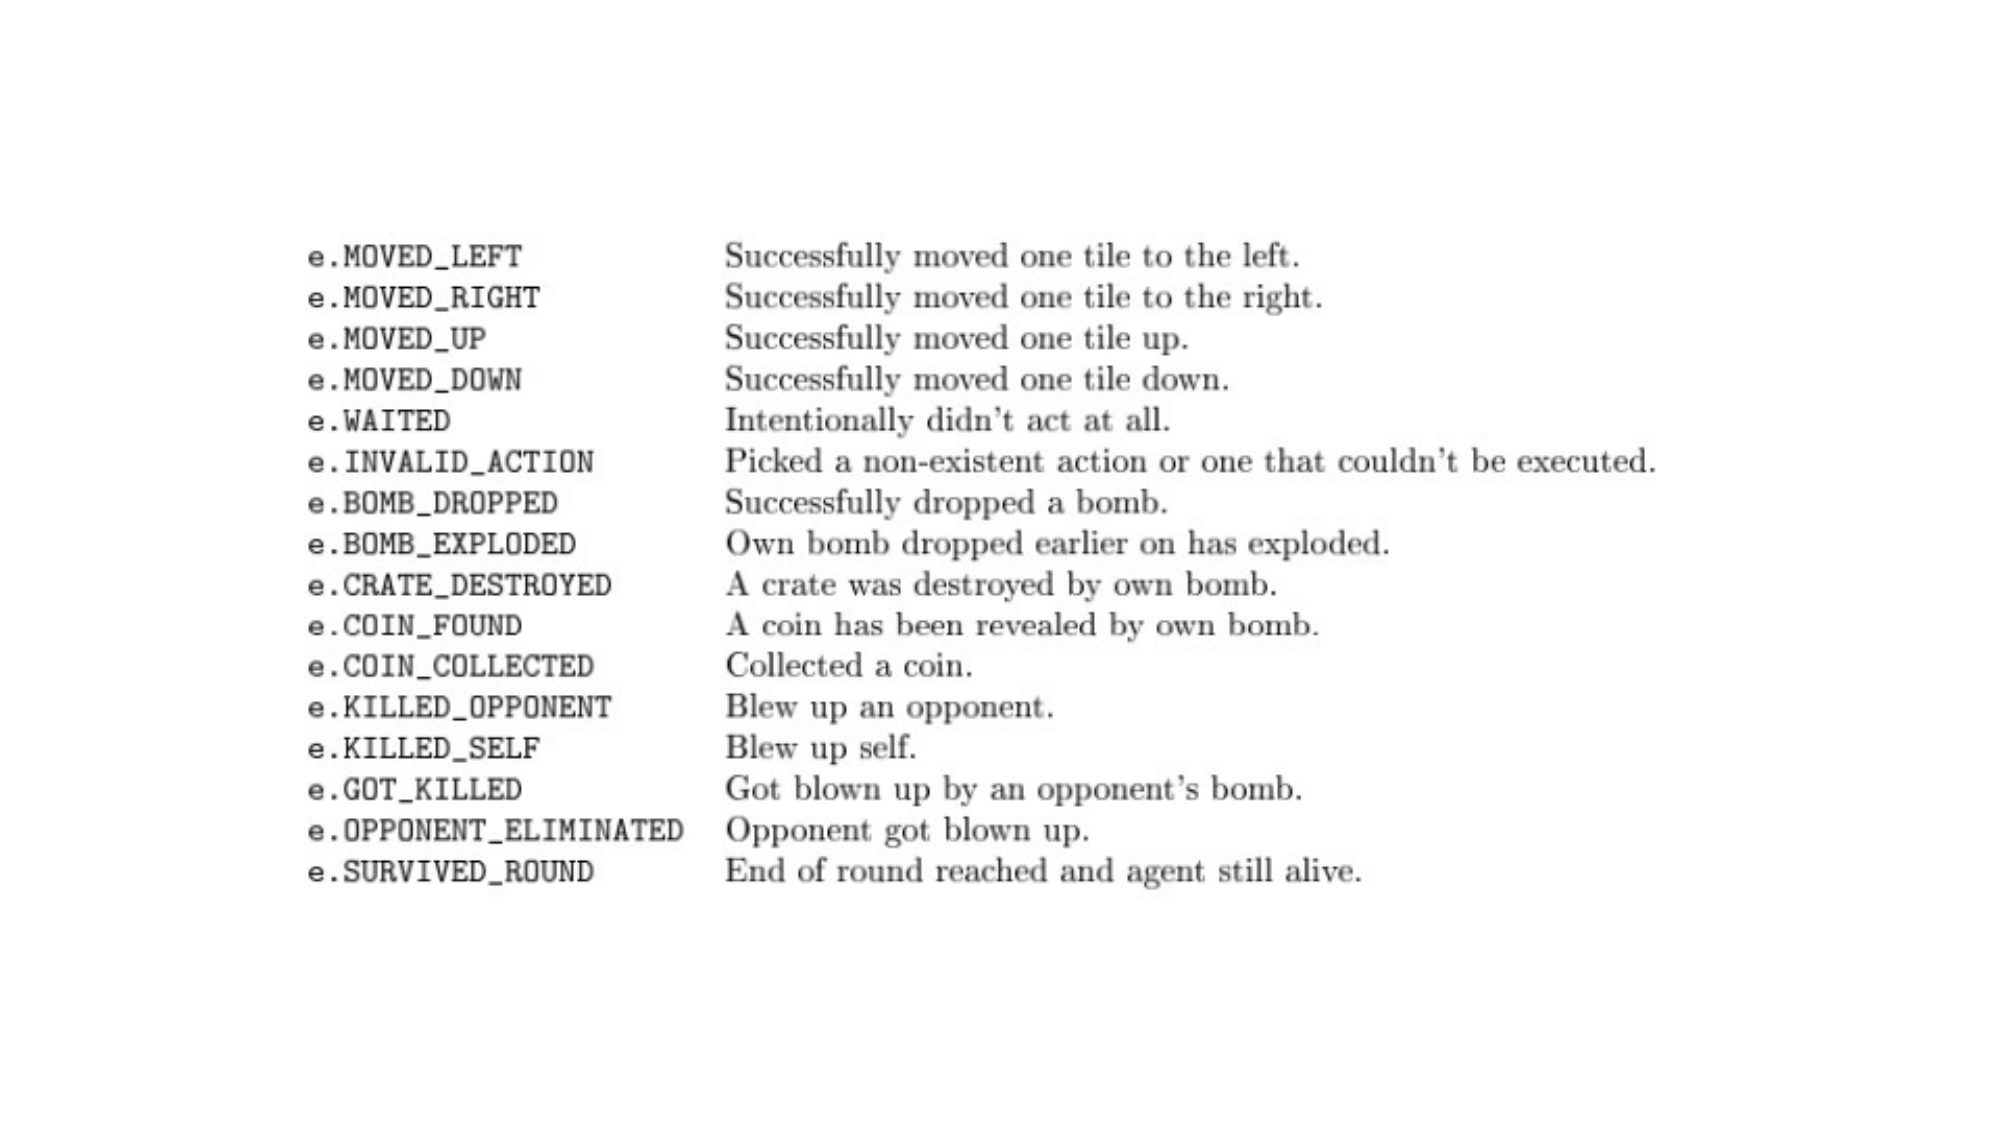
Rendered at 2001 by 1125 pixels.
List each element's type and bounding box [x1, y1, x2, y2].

picture [255, 216, 1745, 909]
